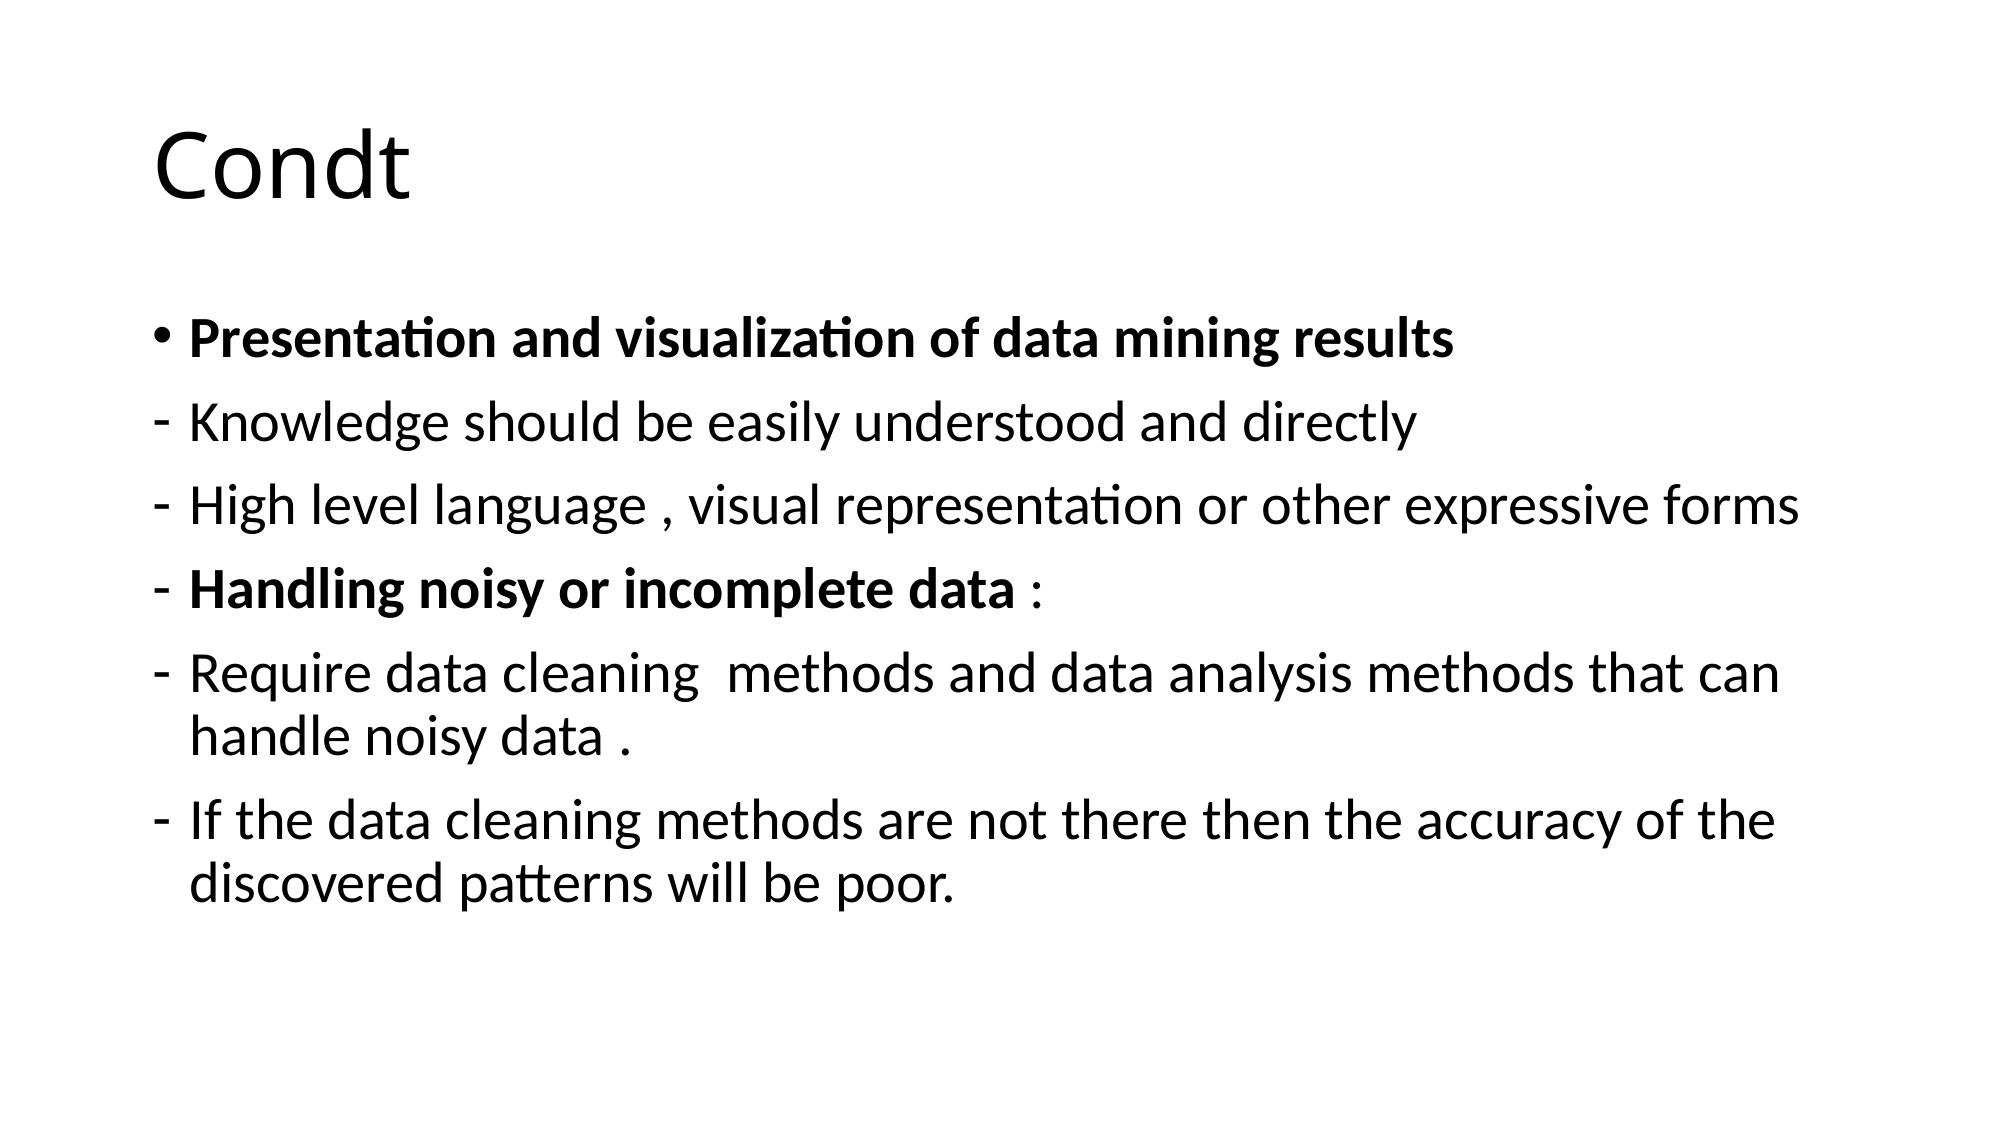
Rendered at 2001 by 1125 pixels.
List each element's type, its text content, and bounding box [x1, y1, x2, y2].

list Presentation and visualization of data mining results Knowledge should be easily understood and directly High level language , visual representation or other expressive forms Handling noisy or incomplete data : Require data cleaning methods and data analysis methods that can handle noisy data . If the data cleaning methods are not there then the accuracy of the discovered patterns will be poor. [137, 299, 1863, 1014]
title Condt [137, 59, 1863, 278]
